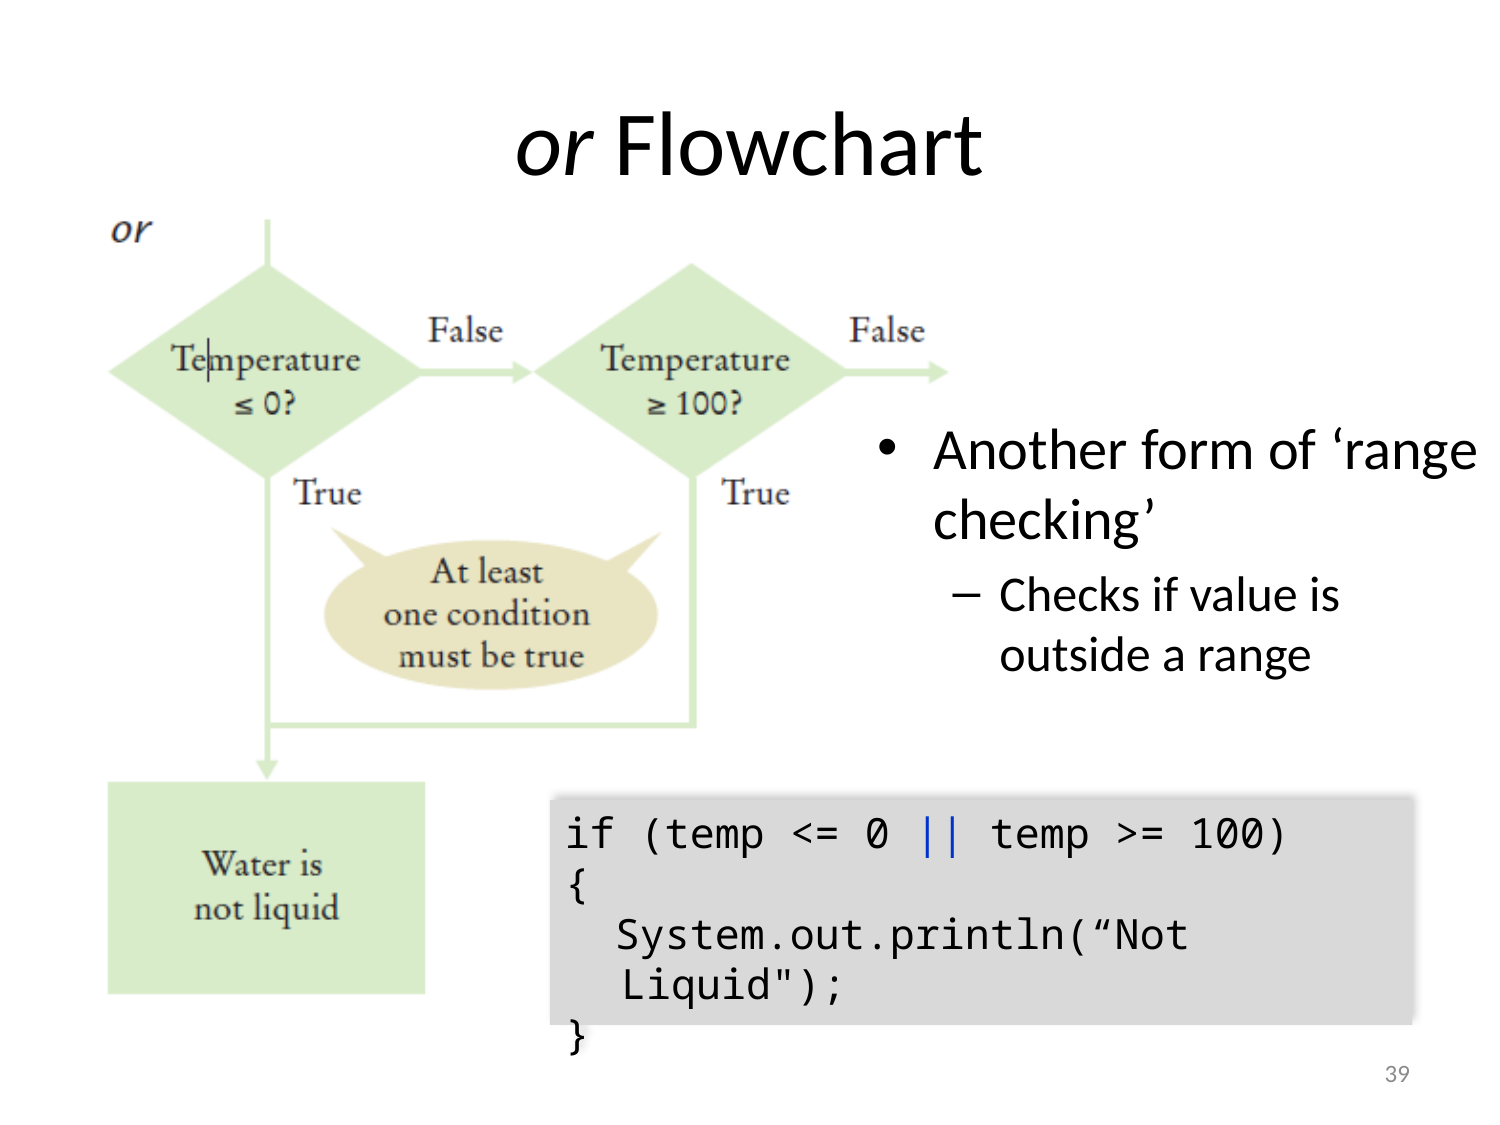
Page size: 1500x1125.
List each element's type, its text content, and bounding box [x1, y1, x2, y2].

text_box if (temp <= 0 || temp >= 100) { System.out.println(“Not Liquid"); } [549, 799, 1413, 1025]
title or Flowchart [75, 45, 1425, 233]
slide_number 39 [1074, 1042, 1425, 1103]
picture [72, 174, 982, 1008]
list Another form of ‘range checking’ Checks if value is outside a range [986, 403, 1500, 779]
